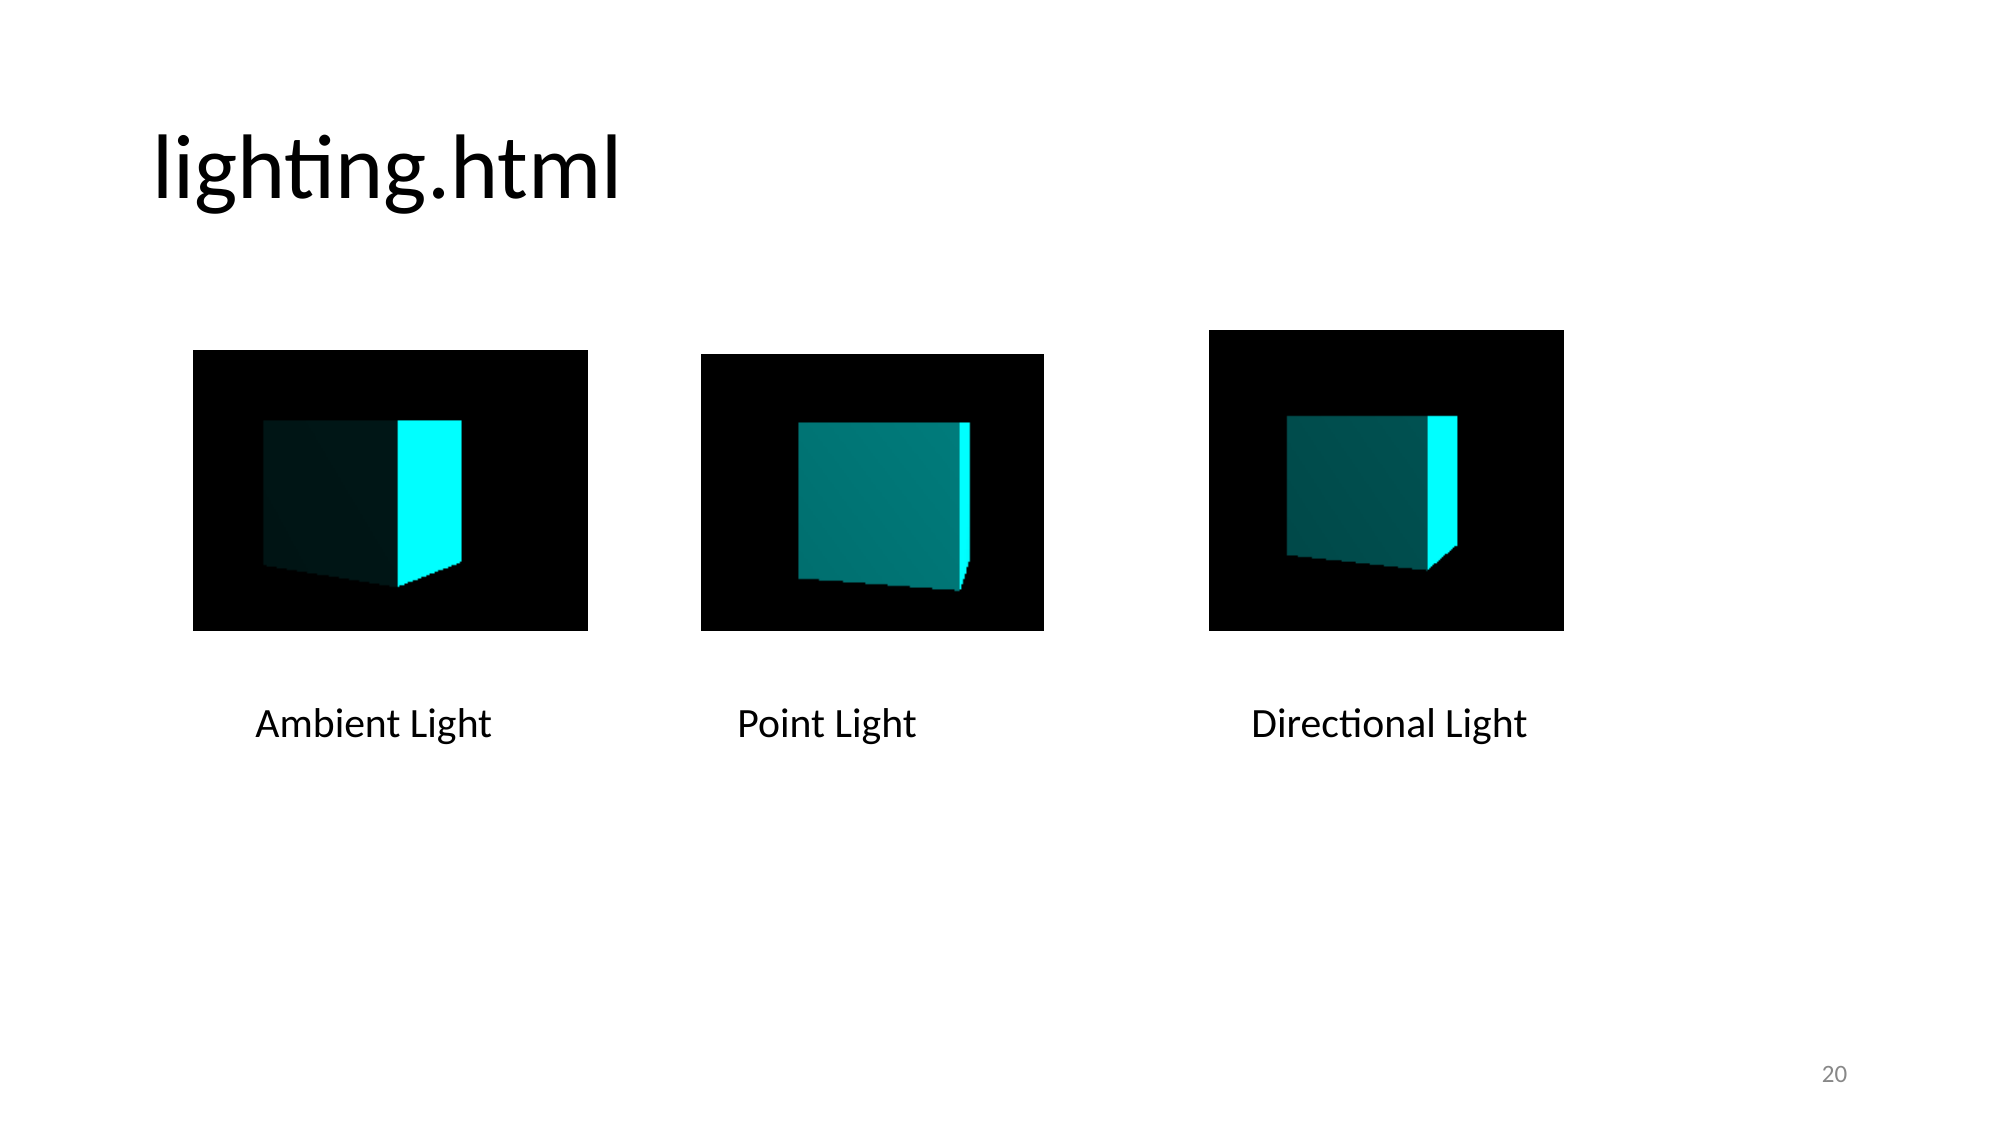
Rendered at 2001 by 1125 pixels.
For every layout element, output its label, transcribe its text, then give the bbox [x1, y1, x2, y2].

text_box Directional Light [1236, 673, 1579, 762]
text_box Point Light [722, 673, 1023, 762]
text_box Ambient Light [240, 673, 541, 762]
title lighting.html [137, 59, 1919, 278]
picture [192, 349, 589, 631]
picture [1208, 330, 1564, 631]
slide_number ‹#› [1412, 1042, 1863, 1103]
picture [701, 354, 1045, 631]
